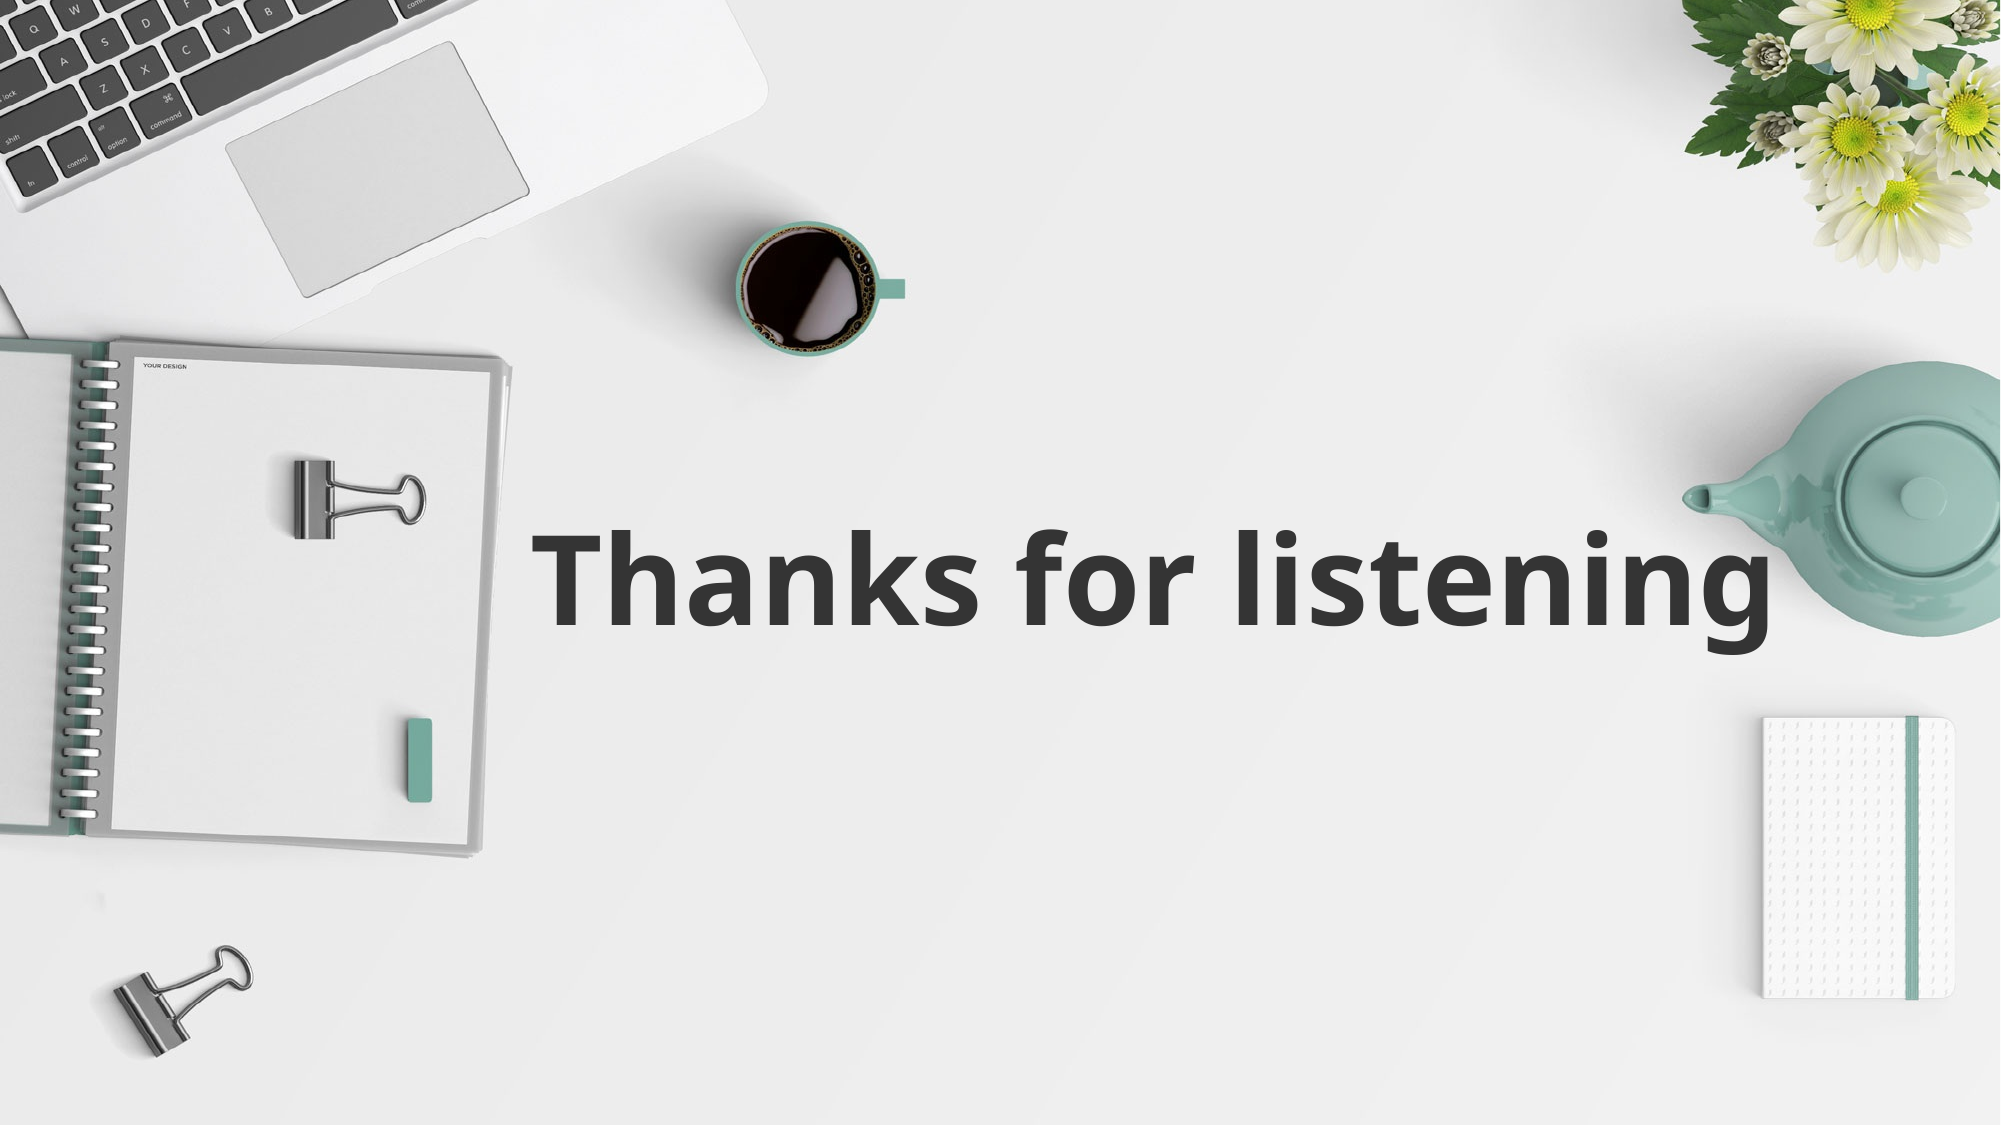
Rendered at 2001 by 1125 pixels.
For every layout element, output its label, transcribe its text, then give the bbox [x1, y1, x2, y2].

text_box Thanks for listening [377, 493, 1932, 659]
picture [0, 0, 2001, 1125]
